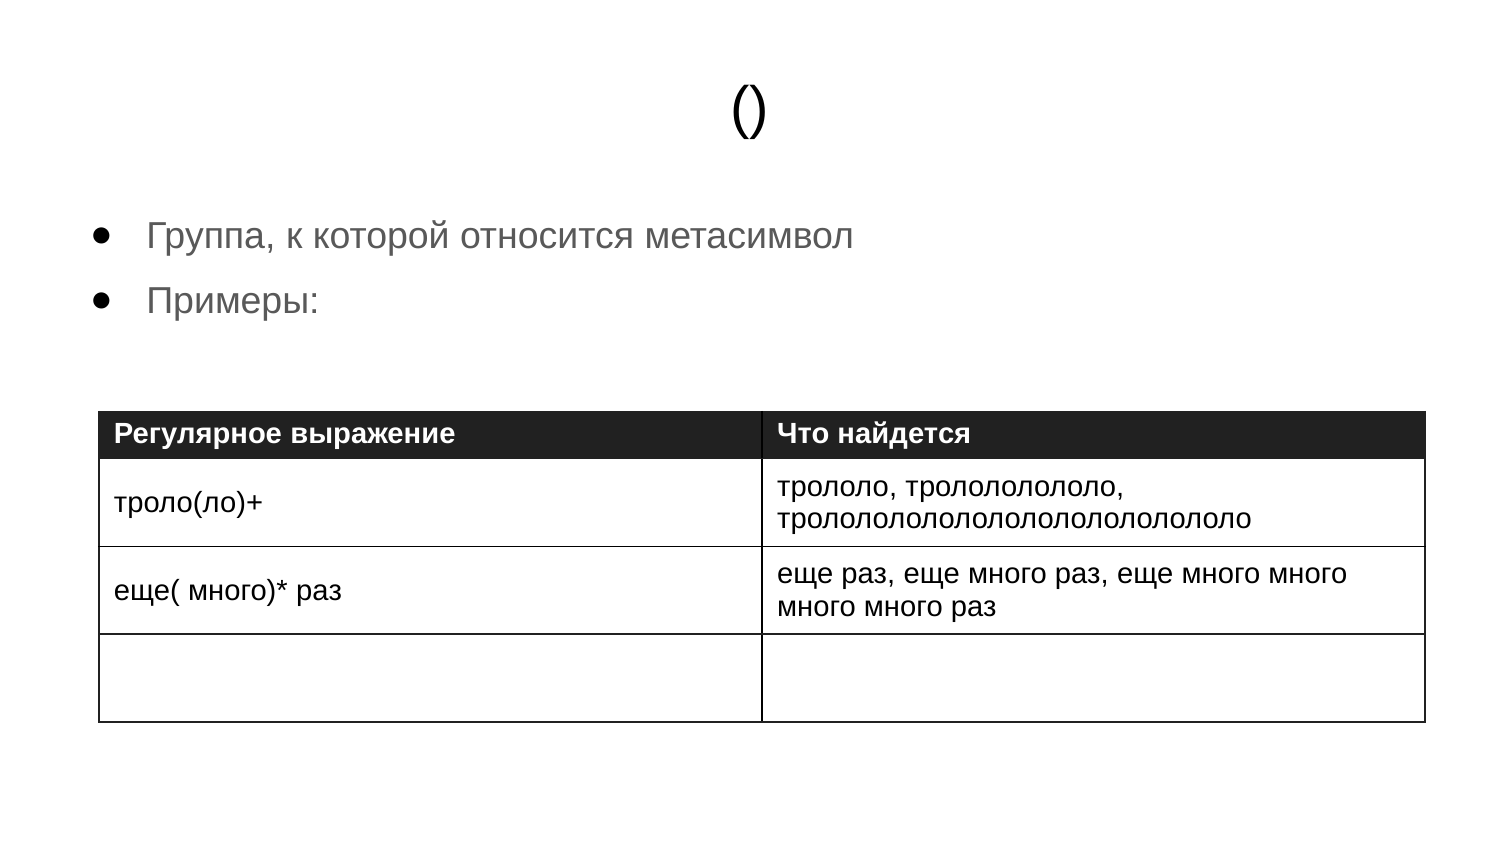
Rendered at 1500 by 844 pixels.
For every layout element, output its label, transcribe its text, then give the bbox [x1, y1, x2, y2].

table_header Что найдется [763, 412, 1424, 458]
title () [75, 33, 1425, 175]
table_cell еще( много)* раз [100, 547, 761, 633]
table_cell [100, 635, 761, 721]
table_cell трололо, тролололололо, тролололололололололололололо [763, 459, 1424, 546]
table_cell троло(ло)+ [100, 459, 761, 546]
table_cell [763, 635, 1424, 721]
table_cell еще раз, еще много раз, еще много много много много раз [763, 547, 1424, 633]
table_header Регулярное выражение [100, 412, 761, 458]
list Группа, к которой относится метасимвол Примеры: [75, 196, 1425, 405]
